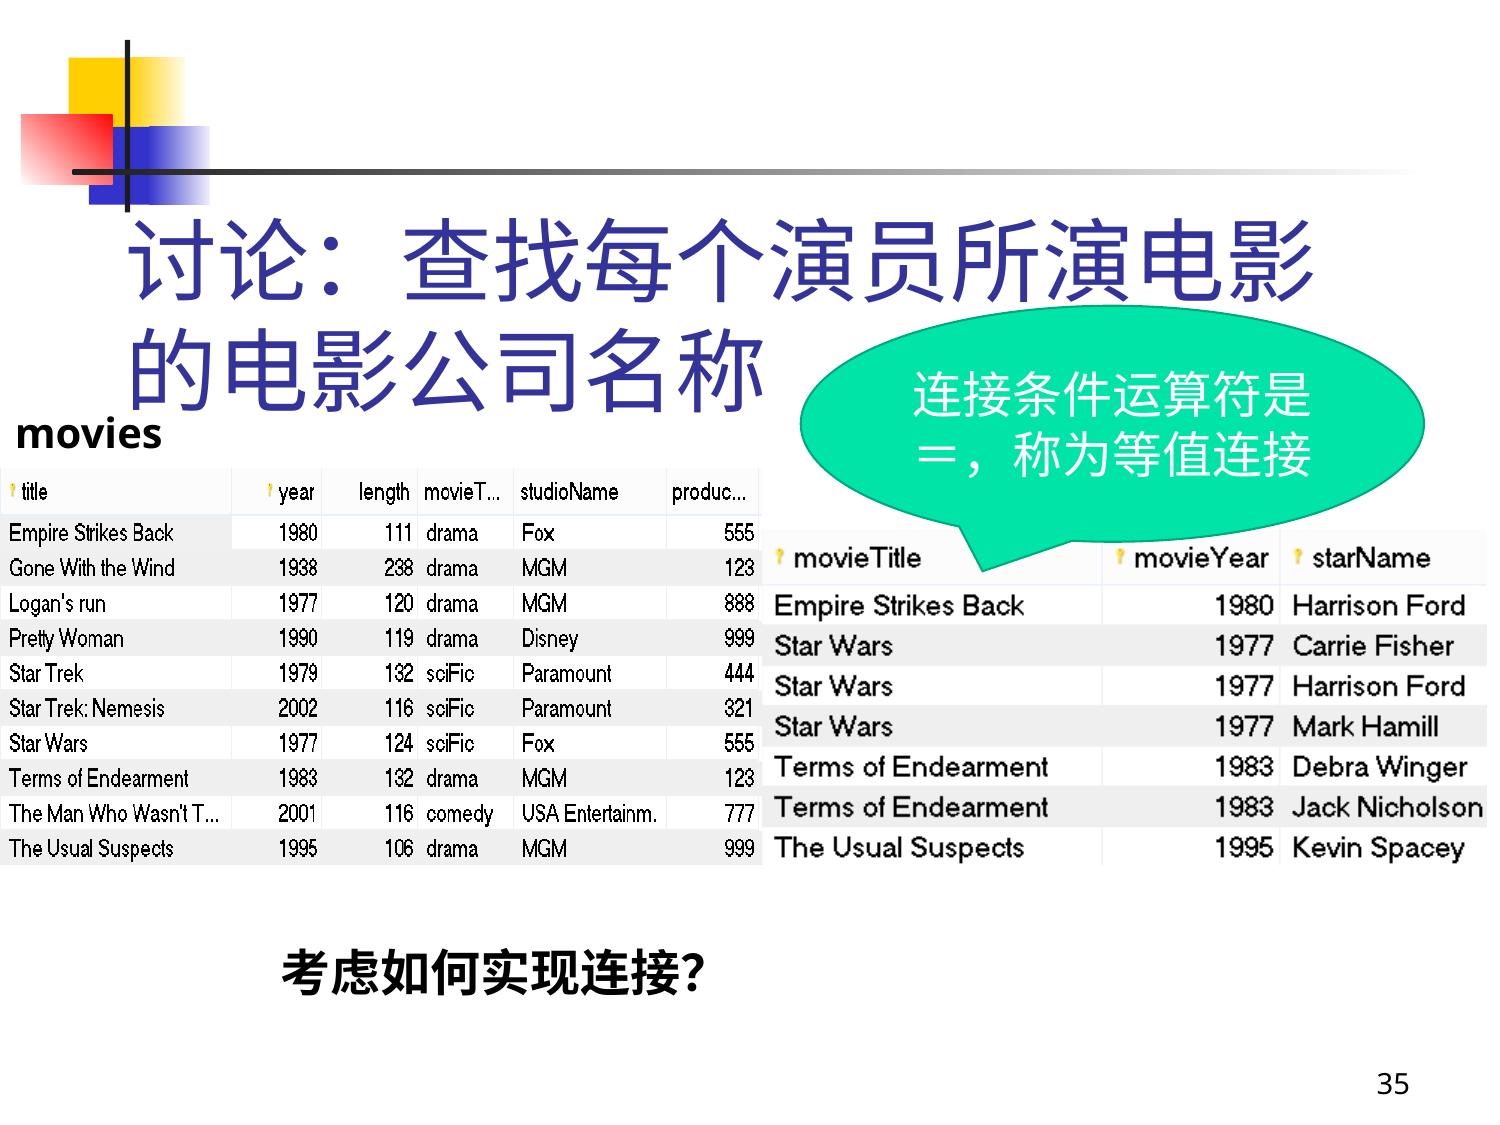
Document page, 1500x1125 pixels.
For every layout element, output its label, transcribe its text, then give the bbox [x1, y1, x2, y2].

picture [762, 529, 1487, 865]
title 讨论：查找每个演员所演电影的电影公司名称 [110, 302, 1390, 432]
text_box 连接条件运算符是＝，称为等值连接 [799, 304, 1426, 529]
slide_number 35 [1112, 1037, 1426, 1113]
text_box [0, 399, 762, 865]
text_box 考虑如何实现连接？ [265, 934, 1212, 1009]
